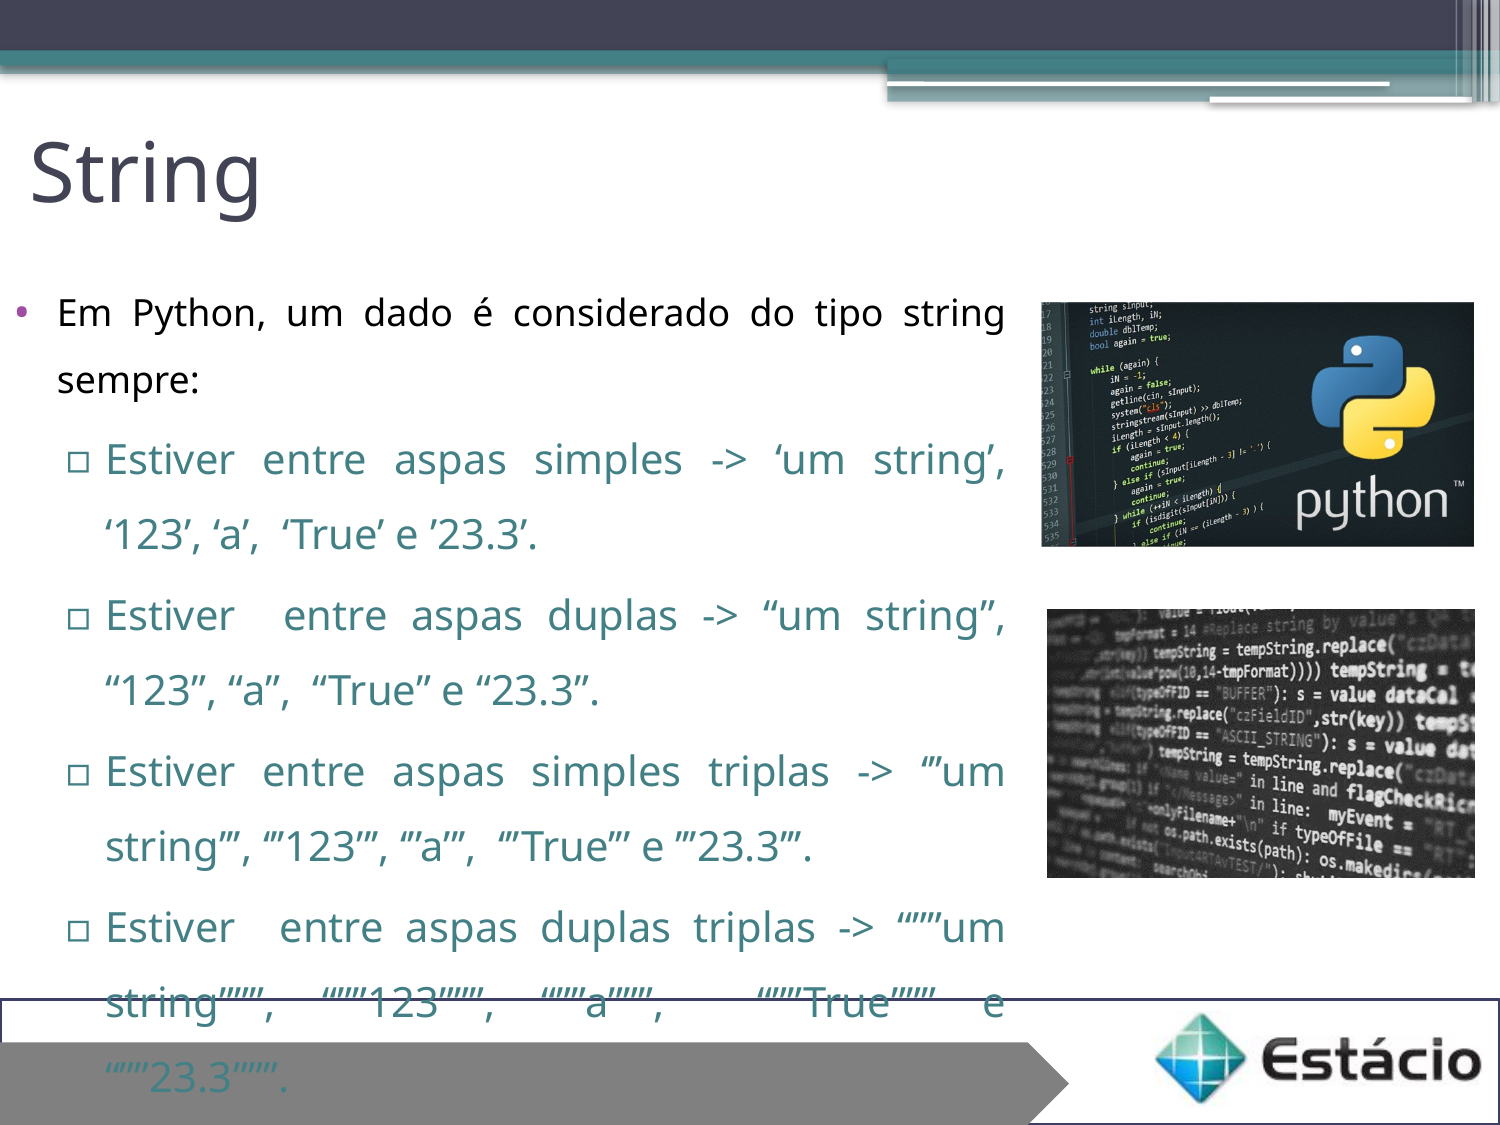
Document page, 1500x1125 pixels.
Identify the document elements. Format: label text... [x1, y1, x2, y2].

picture [1047, 609, 1475, 878]
text_box Em Python, um dado é considerado do tipo string sempre: Estiver entre aspas simples -> ‘um string’, ‘123’, ‘a’, ‘True’ e ’23.3’. Estiver entre aspas duplas -> “um string”, “123”, “a”, “True” e “23.3”. Estiver entre aspas simples triplas -> ‘’’um string’’’, ‘’’123’’’, ‘’’a’’’, ‘’’True’’’ e ’’’23.3’’’. Estiver entre aspas duplas triplas -> “””um string”””, “””123”””, “””a”””, “””True””” e “””23.3”””. [0, 258, 1022, 886]
text_box String [29, 160, 1258, 277]
picture [1041, 302, 1475, 548]
picture [1154, 1011, 1483, 1107]
